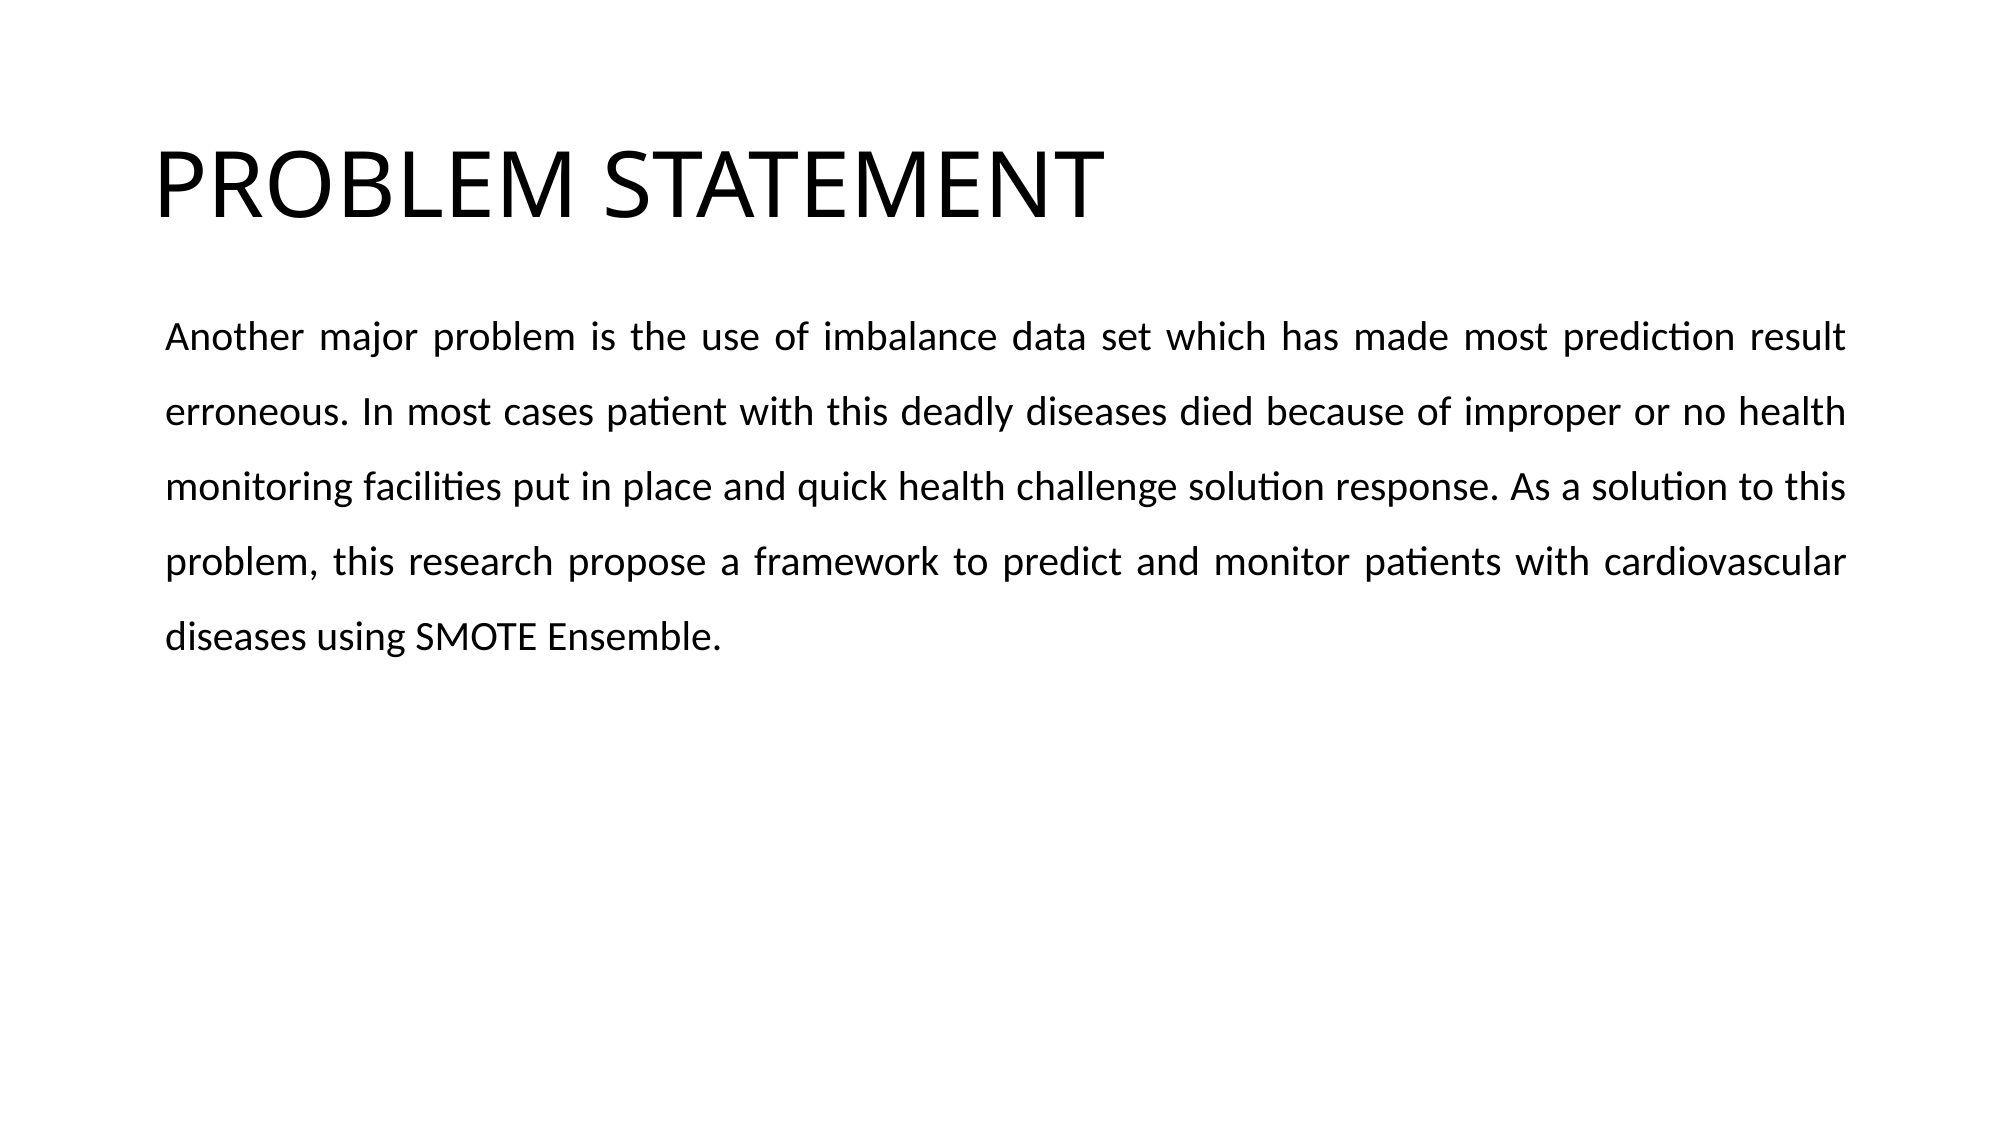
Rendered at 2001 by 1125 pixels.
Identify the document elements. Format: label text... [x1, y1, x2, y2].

title PROBLEM STATEMENT [137, 79, 1863, 297]
text_box Another major problem is the use of imbalance data set which has made most prediction result erroneous. In most cases patient with this deadly diseases died because of improper or no health monitoring facilities put in place and quick health challenge solution response. As a solution to this problem, this research propose a framework to predict and monitor patients with cardiovascular diseases using SMOTE Ensemble. [150, 297, 1863, 666]
